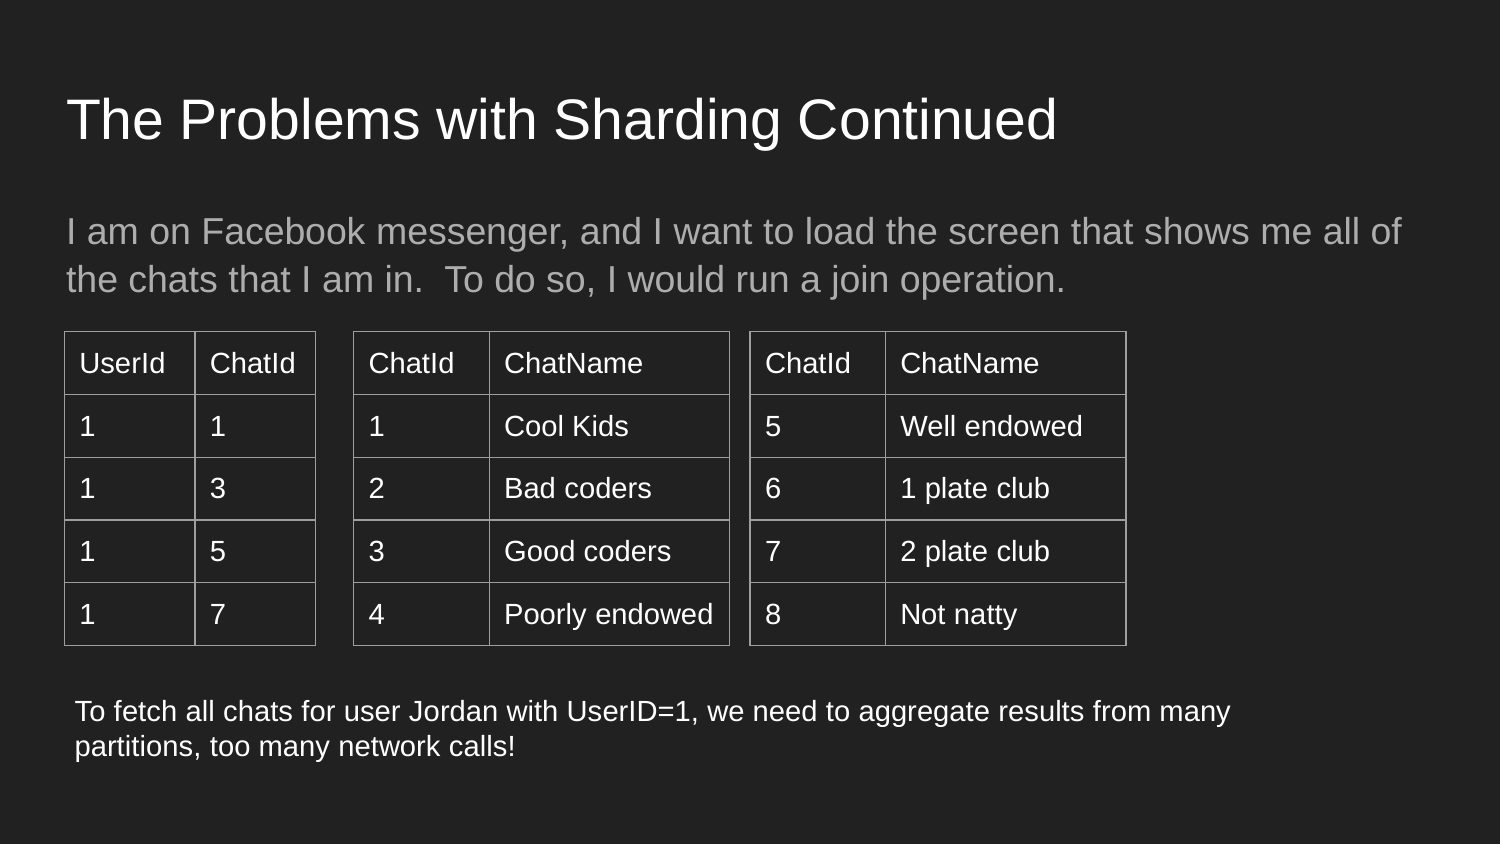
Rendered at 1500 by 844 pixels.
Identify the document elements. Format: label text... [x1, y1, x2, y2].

list I am on Facebook messenger, and I want to load the screen that shows me all of the chats that I am in. To do so, I would run a join operation. [51, 189, 1449, 750]
table_cell Bad coders [490, 458, 729, 519]
table_cell 1 [354, 395, 489, 457]
text_box To fetch all chats for user Jordan with UserID=1, we need to aggregate results from many partitions, too many network calls! [59, 677, 1311, 777]
table_header ChatId [751, 332, 885, 394]
table_cell Not natty [886, 583, 1125, 645]
table_cell 7 [751, 521, 885, 582]
title The Problems with Sharding Continued [51, 72, 1449, 167]
table_header ChatId [354, 332, 489, 394]
table_cell Well endowed [886, 395, 1125, 457]
table_cell 6 [751, 458, 885, 519]
table_cell 2 [354, 458, 489, 519]
table_cell 3 [354, 521, 489, 582]
table_cell 1 [196, 395, 315, 457]
table_cell 2 plate club [886, 521, 1125, 582]
table_cell 1 [65, 458, 194, 519]
table_cell 7 [196, 583, 315, 645]
table_cell 1 [65, 521, 194, 582]
table_cell 3 [196, 458, 315, 519]
table_cell Good coders [490, 521, 729, 582]
table_cell 5 [196, 521, 315, 582]
table_cell 8 [751, 583, 885, 645]
table_cell 1 [65, 583, 194, 645]
table_cell 5 [751, 395, 885, 457]
table_header ChatId [196, 332, 315, 394]
table_cell Poorly endowed [490, 583, 729, 645]
table_cell 1 plate club [886, 458, 1125, 519]
table_cell Cool Kids [490, 395, 729, 457]
table_header ChatName [490, 332, 729, 394]
table_cell 1 [65, 395, 194, 457]
table_header ChatName [886, 332, 1125, 394]
table_header UserId [65, 332, 194, 394]
table_cell 4 [354, 583, 489, 645]
